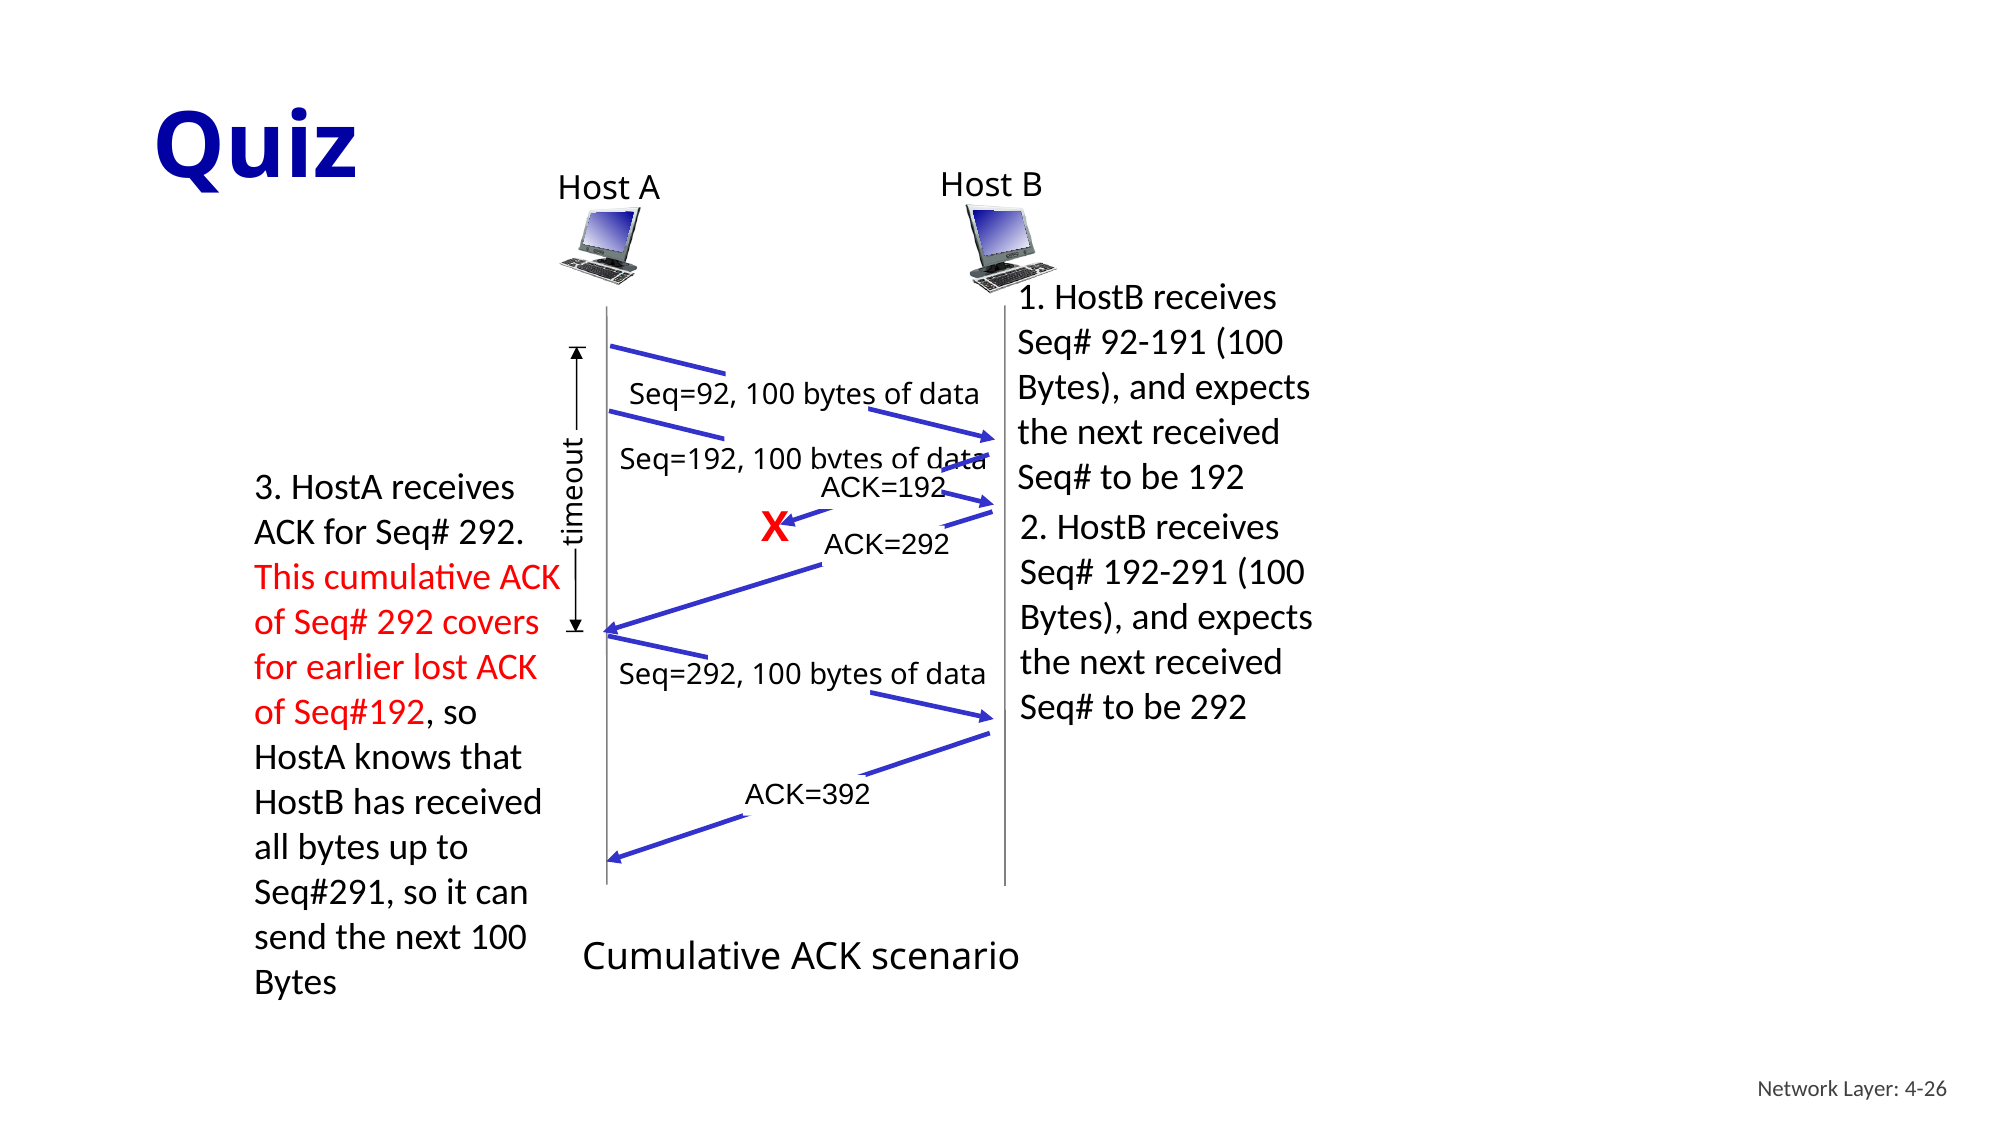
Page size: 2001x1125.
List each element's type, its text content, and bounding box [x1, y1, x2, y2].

title Quiz [137, 74, 1863, 221]
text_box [539, 203, 643, 291]
text_box 1. HostB receives Seq# 92-191 (100 Bytes), and expects the next received Seq# to be 192 [1002, 264, 1347, 504]
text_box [545, 346, 611, 634]
text_box Host A [542, 158, 676, 214]
text_box Cumulative ACK scenario [584, 924, 1036, 985]
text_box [606, 733, 990, 862]
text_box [610, 345, 995, 440]
text_box Host B [925, 155, 1058, 211]
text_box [606, 634, 1000, 719]
text_box 2. HostB receives Seq# 192-291 (100 Bytes), and expects the next received Seq# to be 292 [1004, 494, 1350, 735]
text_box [602, 511, 993, 632]
slide_number Network Layer: 4-26 [1512, 1056, 1963, 1117]
text_box 3. HostA receives ACK for Seq# 292. This cumulative ACK of Seq# 292 covers for earlier lost ACK of Seq#192, so HostA knows that HostB has received all bytes up to Seq#291, so it can send the next 100 Bytes [239, 454, 584, 1010]
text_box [611, 410, 1001, 505]
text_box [962, 200, 1079, 300]
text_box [745, 454, 990, 511]
